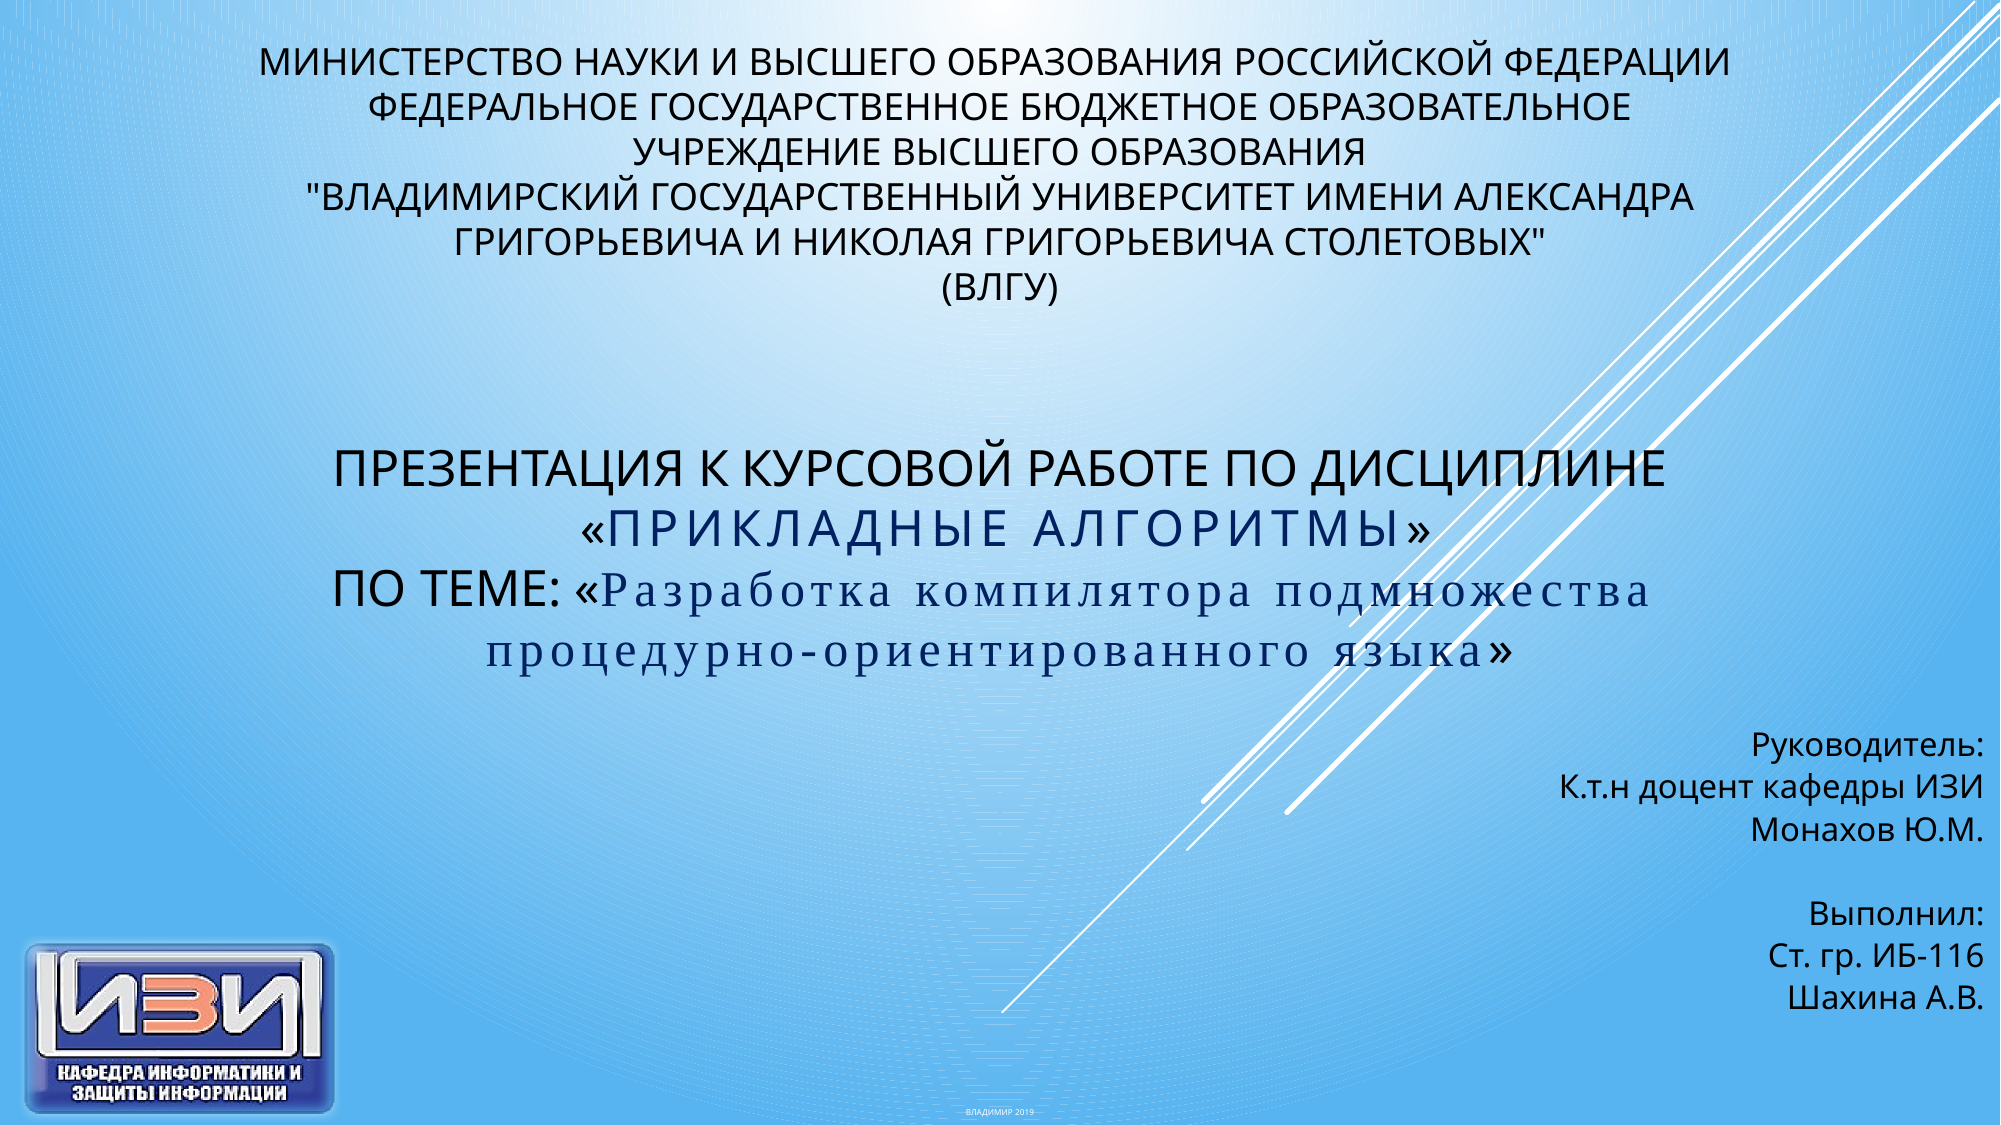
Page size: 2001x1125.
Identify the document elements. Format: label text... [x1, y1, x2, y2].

text_box ПРЕЗЕНТАЦИЯ К КУРСОВОЙ РАБОТЕ ПО ДИСЦИПЛИНЕ «ПРИКЛАДНЫЕ АЛГОРИТМЫ» ПО ТЕМЕ: «Разработка компилятора подмножества процедурно-ориентированного языка» [0, 428, 2000, 684]
picture [16, 932, 344, 1125]
text_box Министерство науки и высшего образования Российской Федерации Федеральное государственное бюджетное образовательное учреждение высшего образования "Владимирский государственный университет имени Александра Григорьевича и Николая Григорьевича Столетовых" (ВлГУ) [0, 30, 2000, 316]
subtitle Руководитель: К.т.н доцент кафедры ИЗИ Монахов Ю.М. Выполнил: Ст. гр. ИБ-116 Шахина А.В. ВЛАДИМИР 2019 [0, 716, 2000, 1125]
